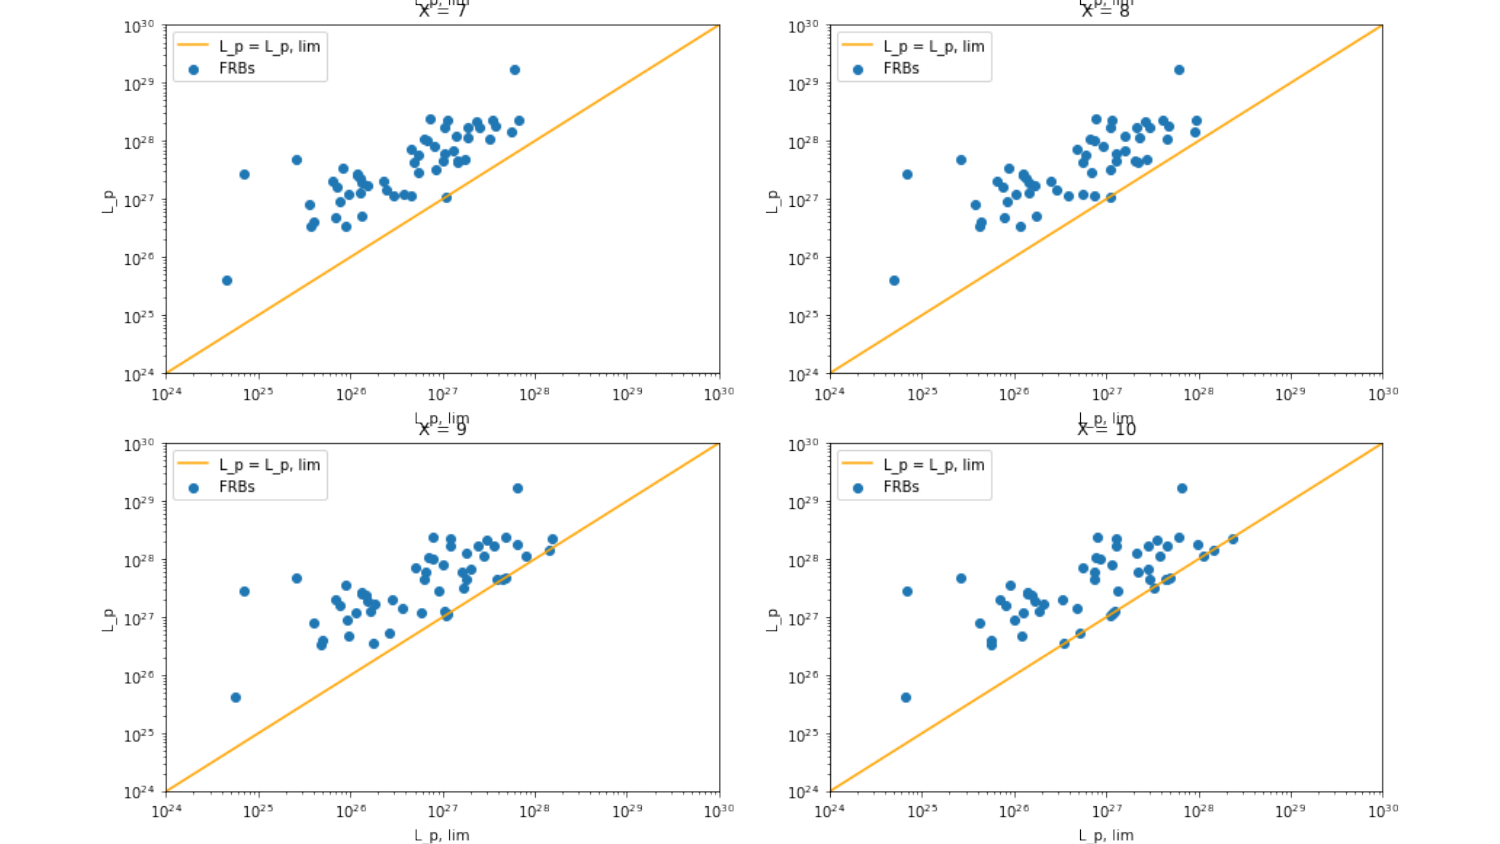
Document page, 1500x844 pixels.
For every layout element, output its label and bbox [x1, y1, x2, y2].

picture [90, 0, 1410, 844]
